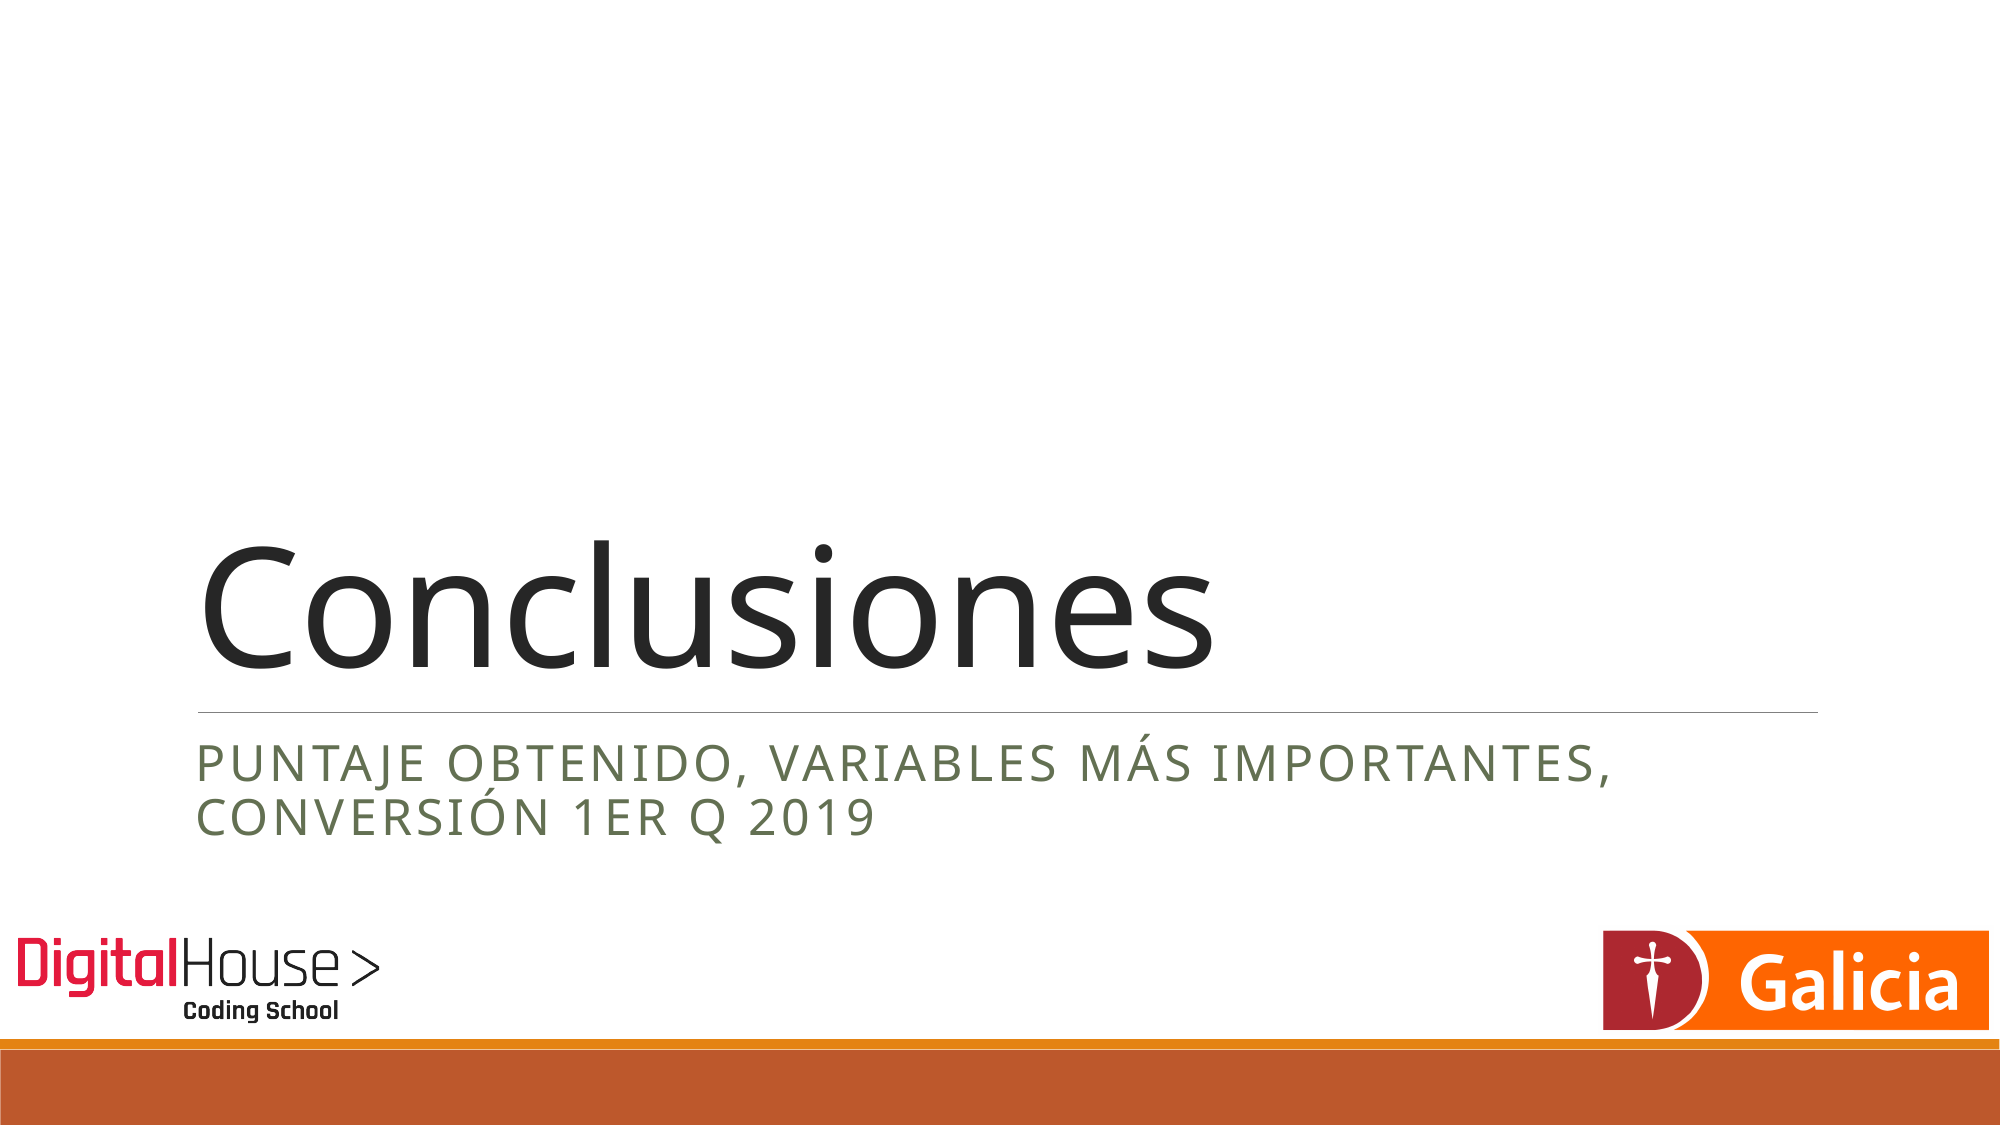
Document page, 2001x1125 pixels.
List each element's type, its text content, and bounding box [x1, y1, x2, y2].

picture [1594, 920, 2000, 1039]
list Puntaje obtenido, variables más importantes, conversión 1er q 2019 [180, 730, 1830, 918]
picture [0, 920, 394, 1039]
title Conclusiones [180, 124, 1830, 710]
